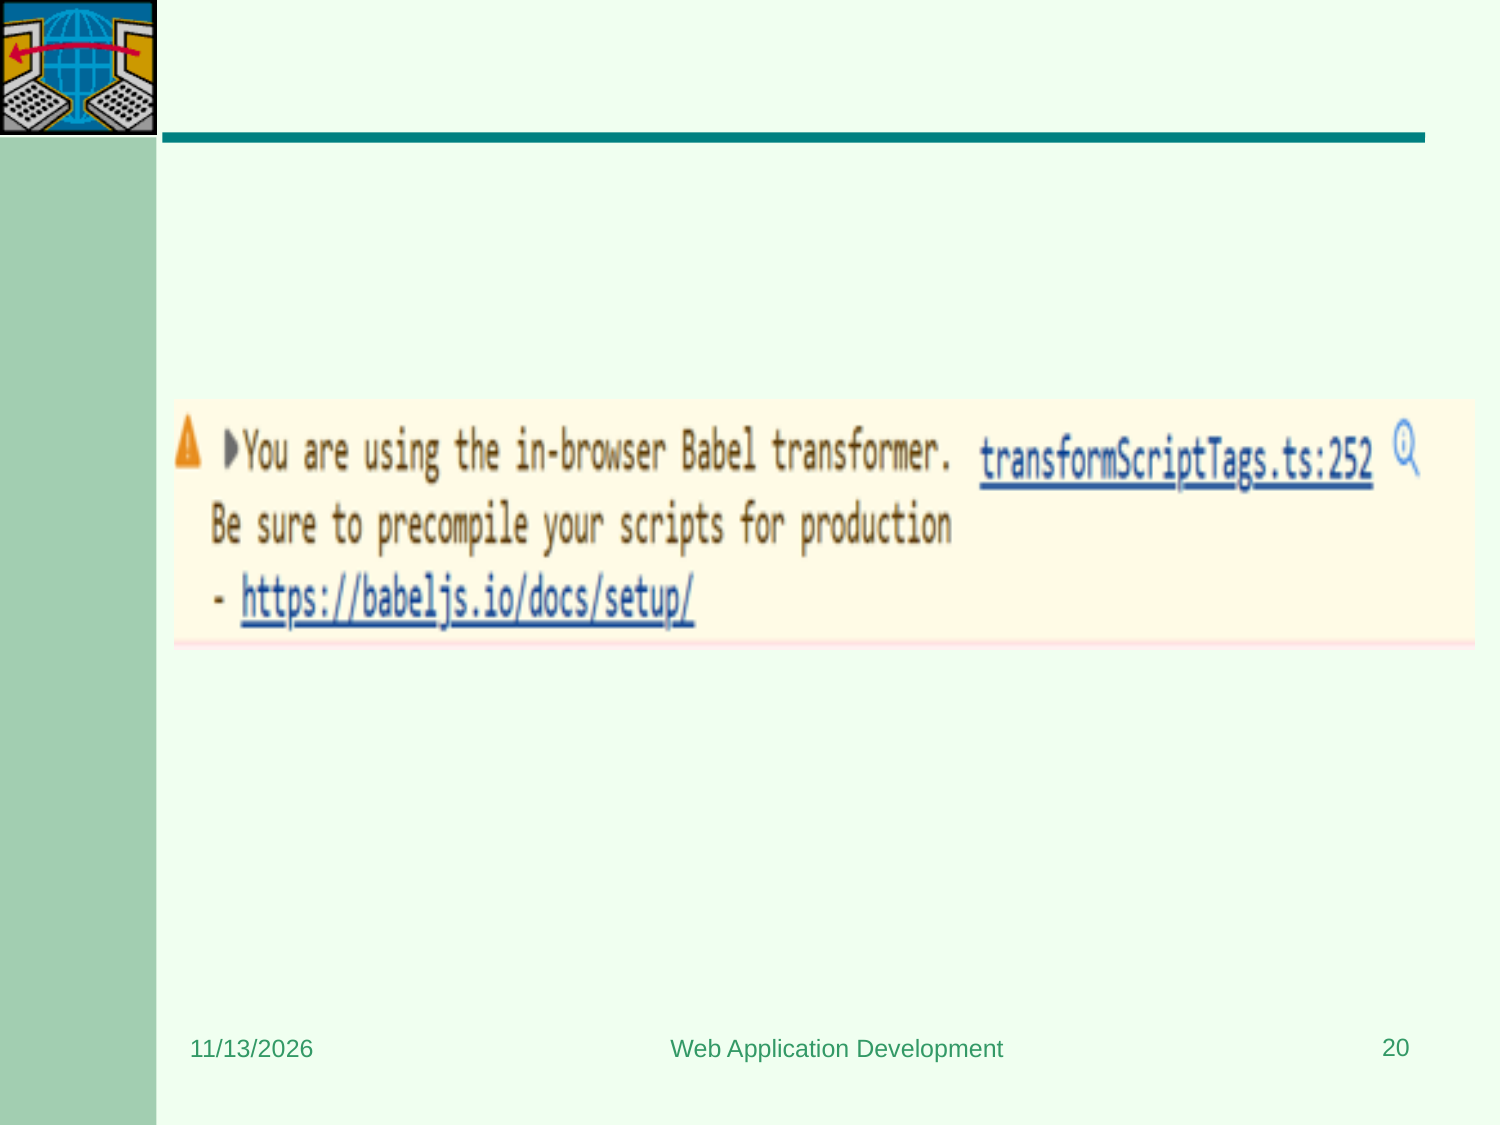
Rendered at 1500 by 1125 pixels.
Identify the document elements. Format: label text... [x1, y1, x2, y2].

picture [0, 0, 157, 135]
slide_number 20 [1237, 1024, 1426, 1103]
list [174, 399, 1476, 651]
footer Web Application Development [462, 1024, 1213, 1104]
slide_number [174, 1024, 438, 1104]
